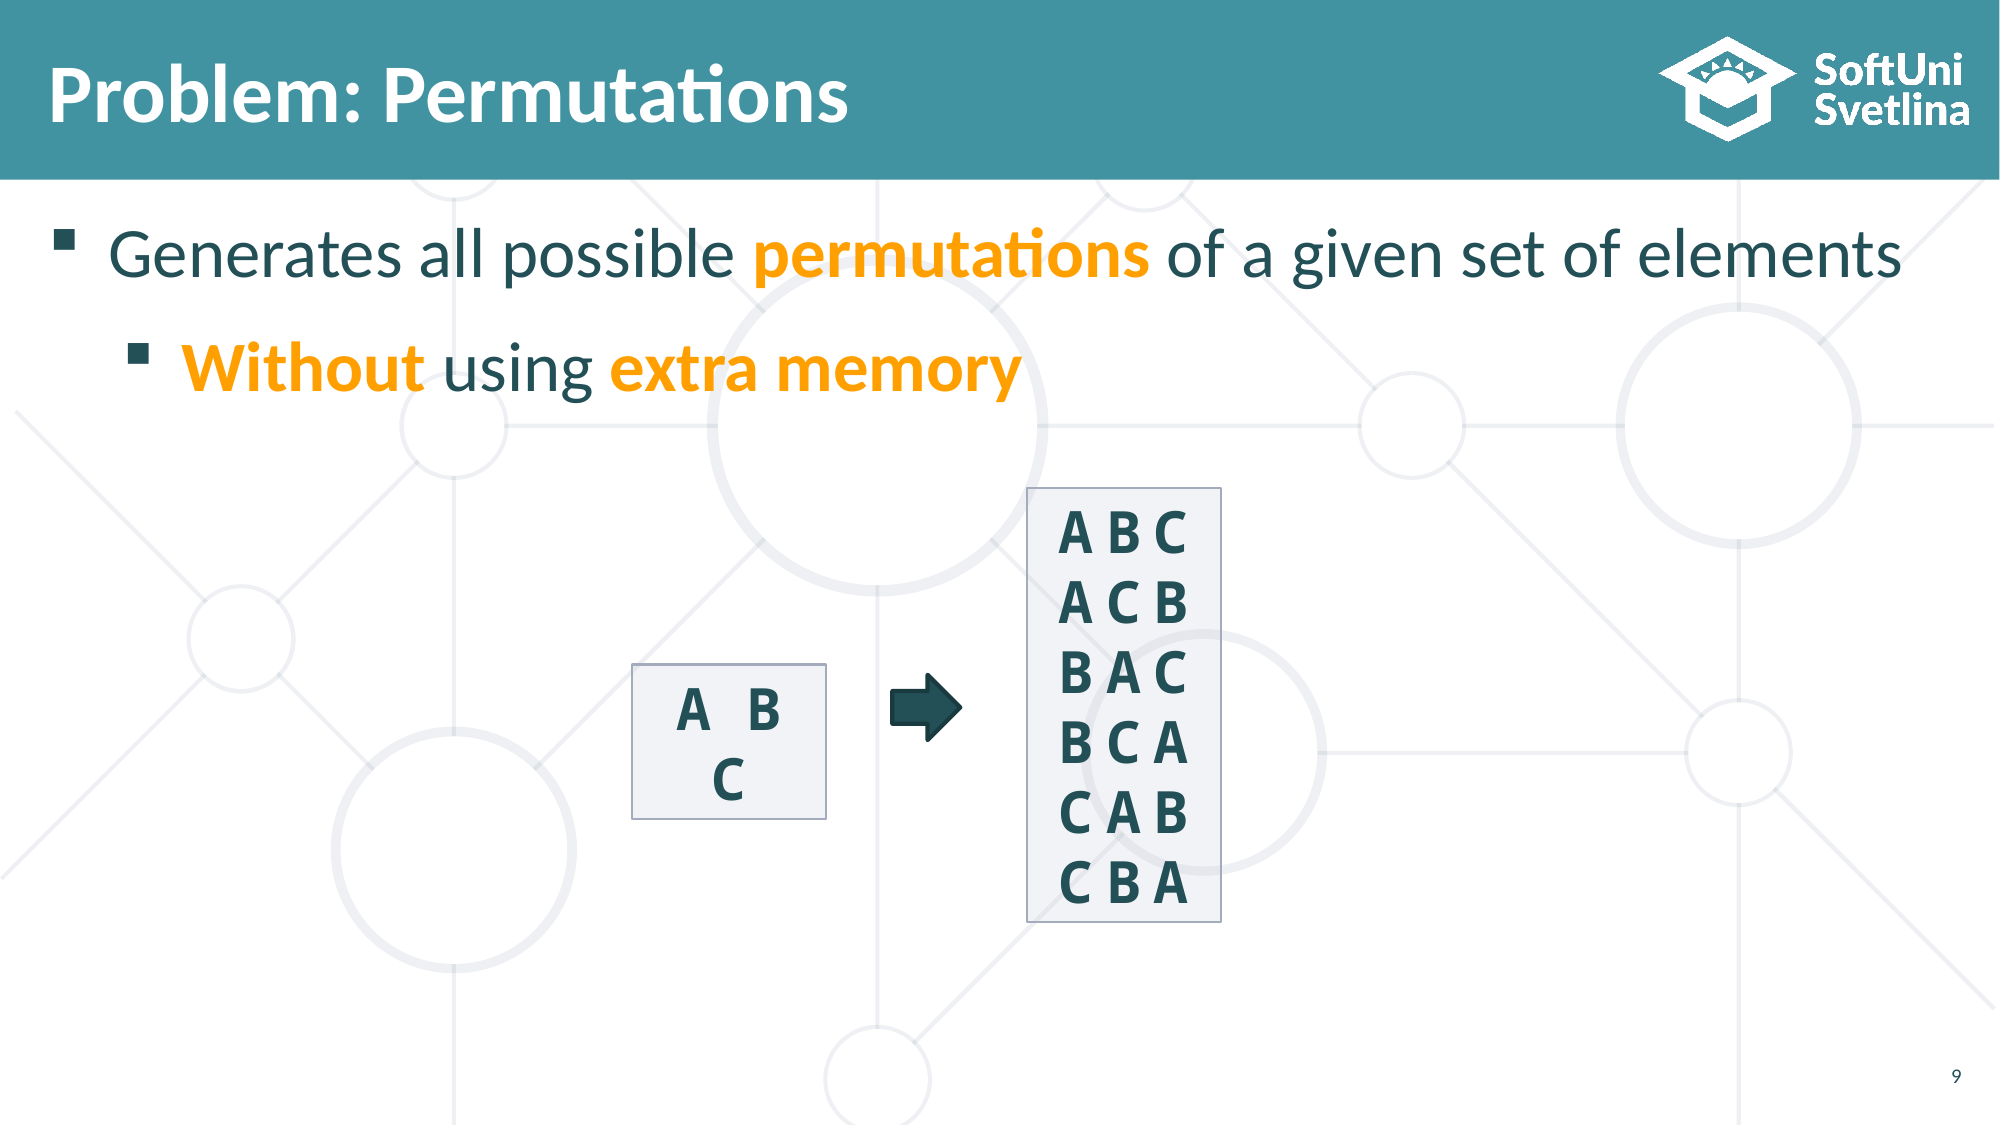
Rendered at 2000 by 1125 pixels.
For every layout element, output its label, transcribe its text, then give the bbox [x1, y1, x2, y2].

title Problem: Permutations [31, 16, 1638, 162]
text_box A B C [631, 664, 826, 820]
picture [1653, 32, 1971, 146]
slide_number 9 [1897, 1049, 1968, 1101]
text_box [890, 672, 963, 743]
list Generates all possible permutations of a given set of elements Without using extra memory [31, 196, 1970, 1109]
text_box ABC ACB BAC BCA CAB CBA [1026, 487, 1221, 923]
